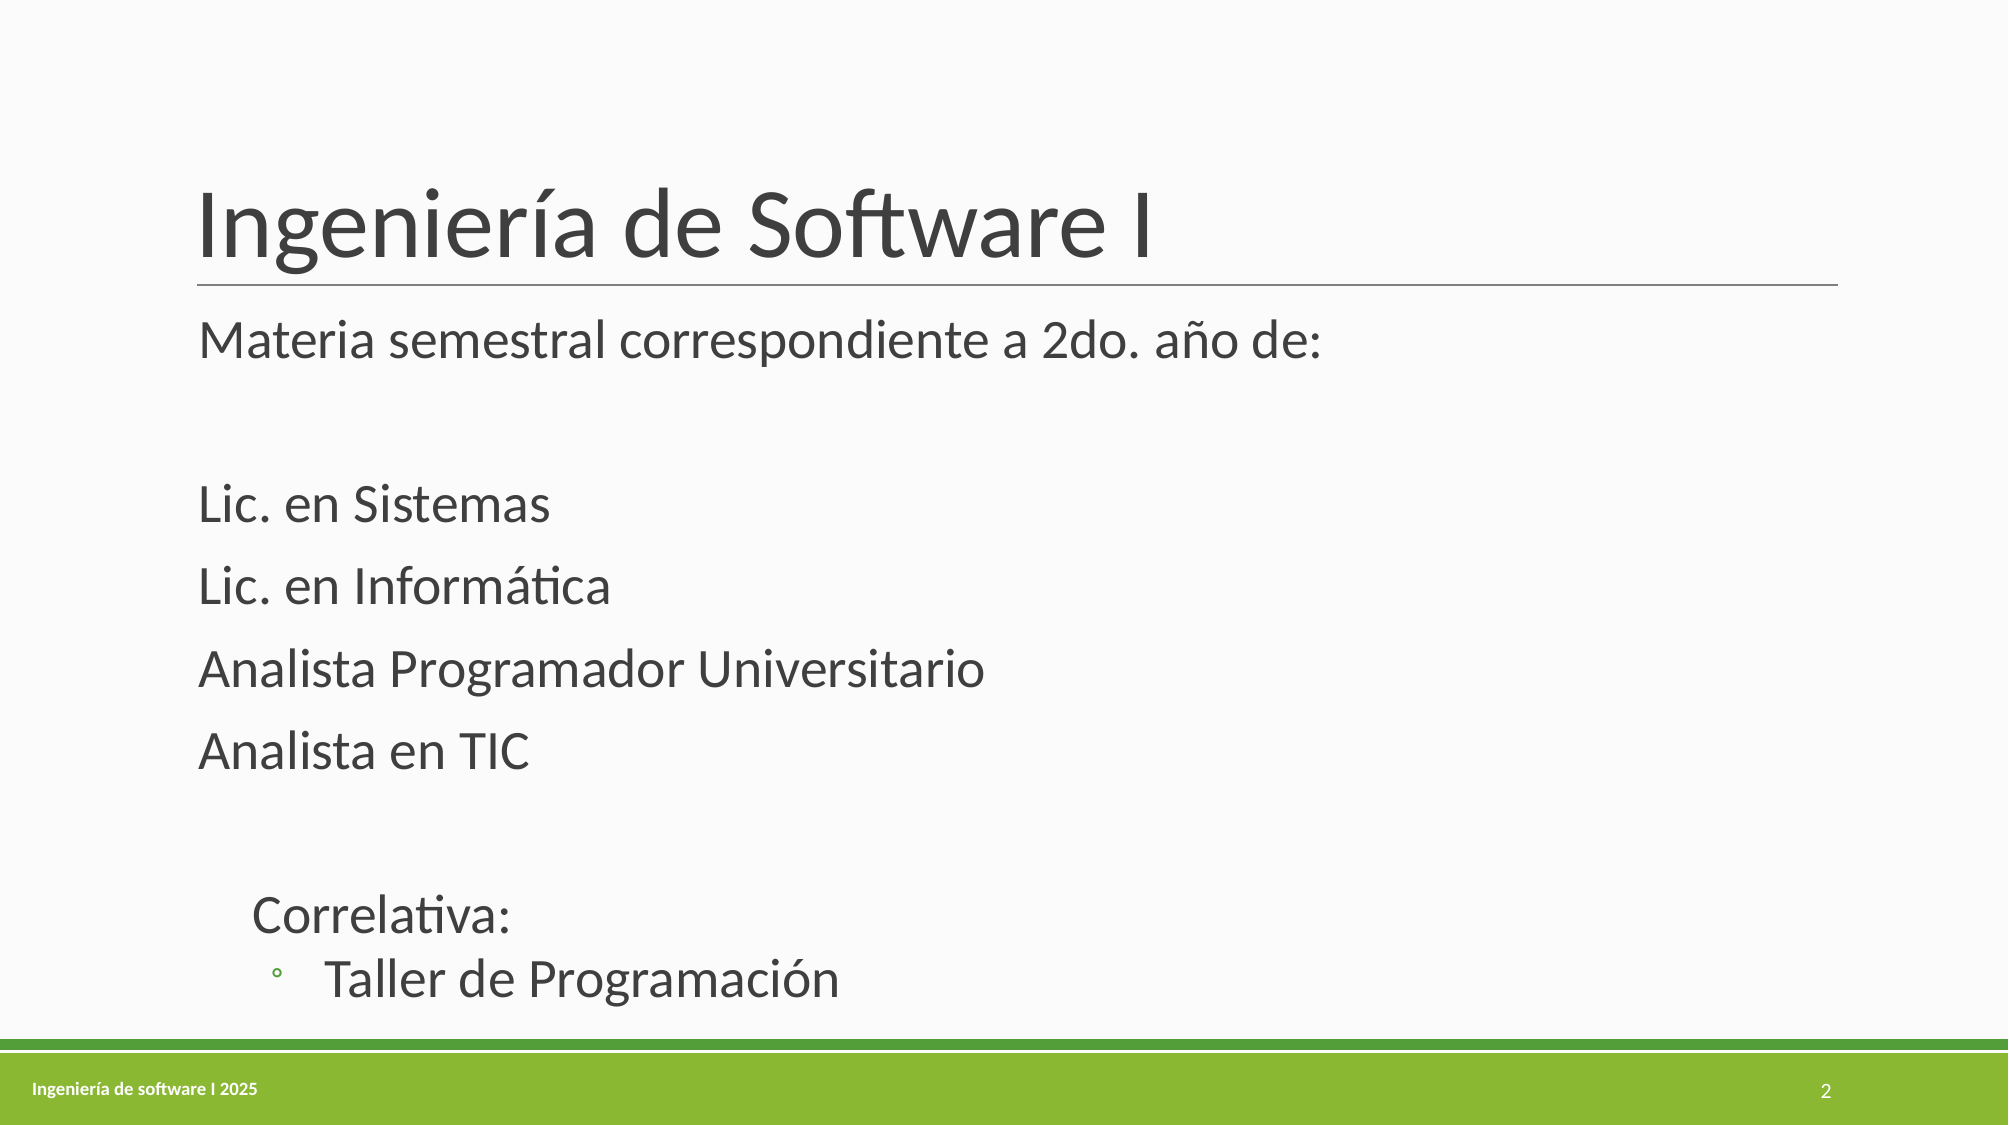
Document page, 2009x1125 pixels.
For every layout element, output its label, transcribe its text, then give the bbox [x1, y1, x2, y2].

list Materia semestral correspondiente a 2do. año de: Lic. en Sistemas Lic. en Informática Analista Programador Universitario Analista en TIC Correlativa: Taller de Programación [180, 302, 1838, 1023]
title Ingeniería de Software I [180, 47, 1838, 285]
slide_number 2 [1630, 1059, 1847, 1120]
